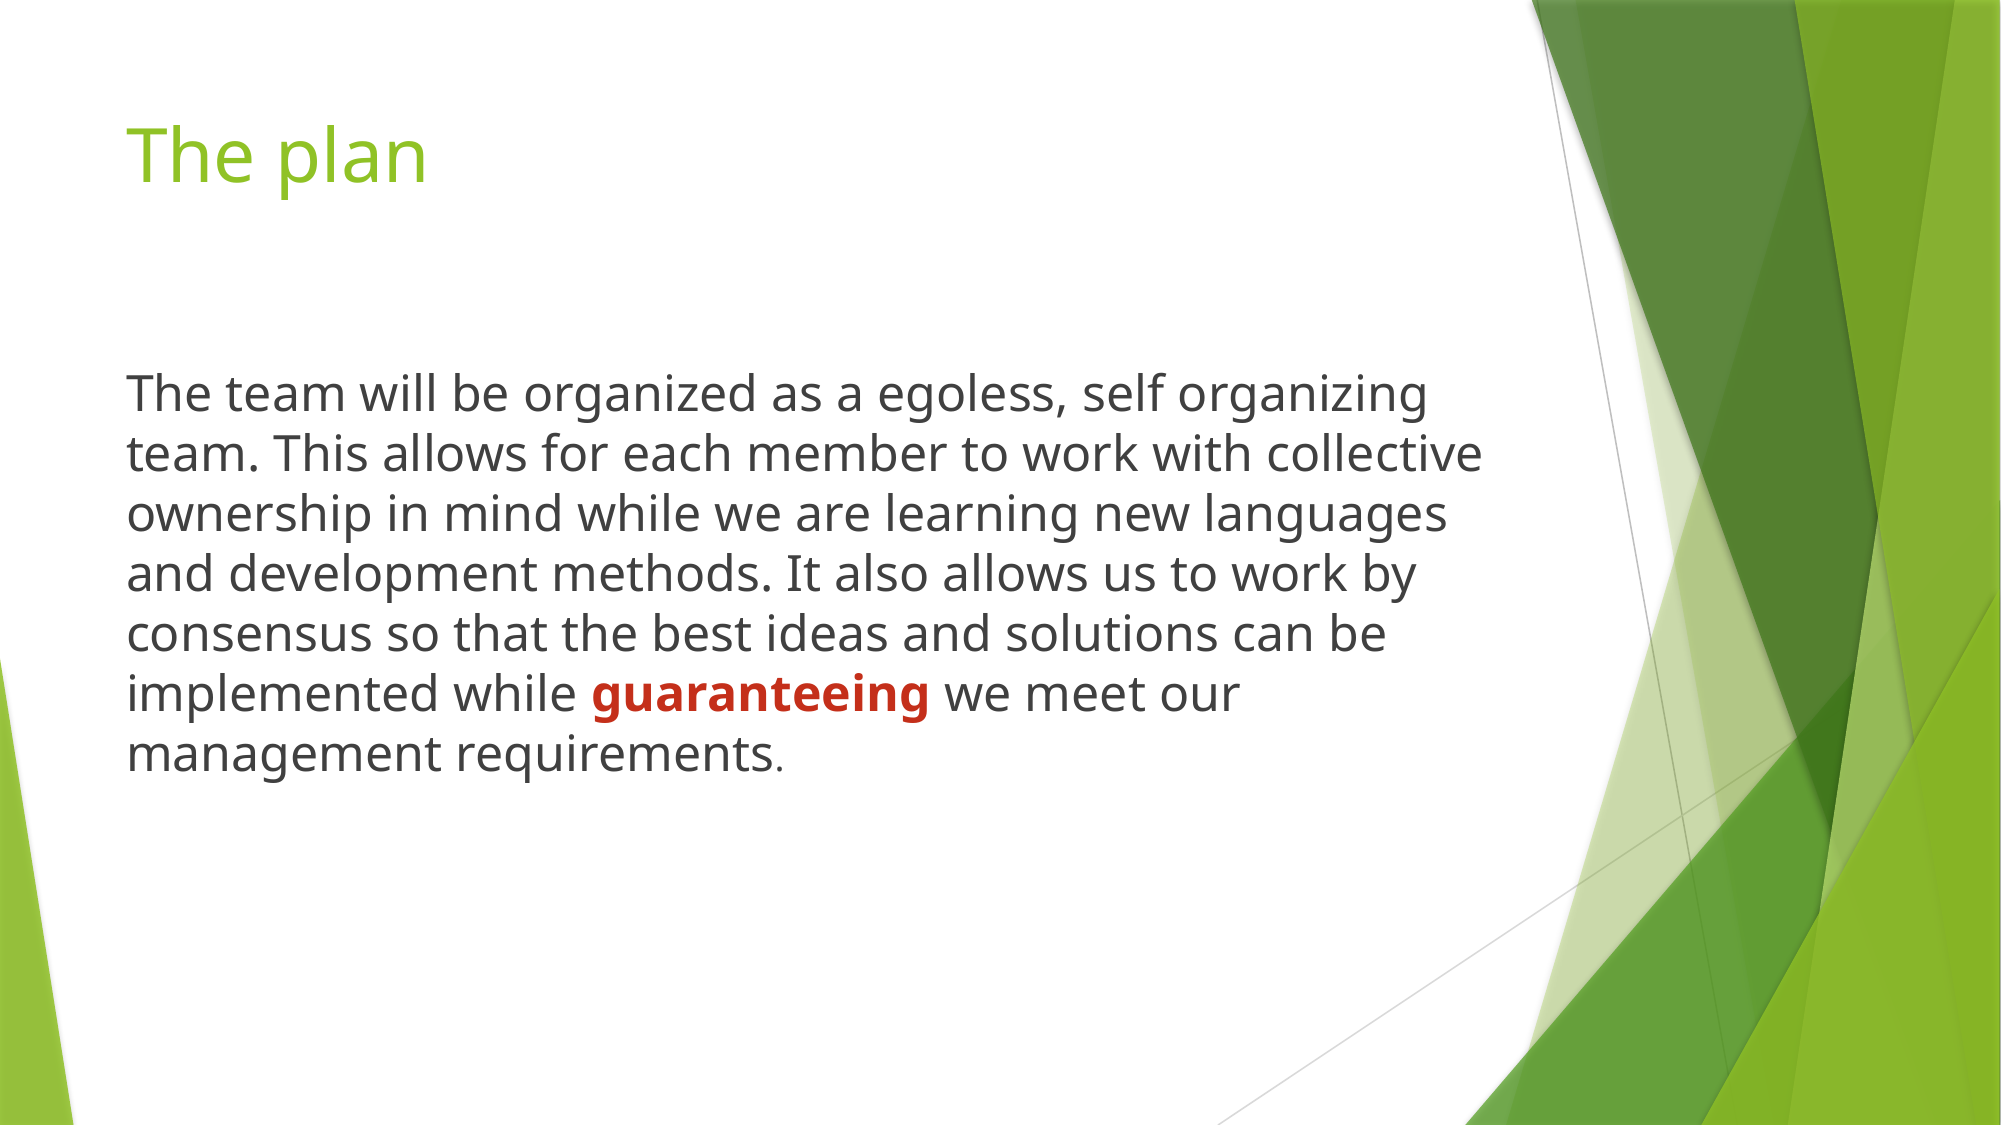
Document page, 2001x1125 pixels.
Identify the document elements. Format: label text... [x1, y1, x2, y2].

title The plan [111, 99, 1522, 317]
list The team will be organized as a egoless, self organizing team. This allows for each member to work with collective ownership in mind while we are learning new languages and development methods. It also allows us to work by consensus so that the best ideas and solutions can be implemented while guaranteeing we meet our management requirements. [111, 354, 1522, 992]
